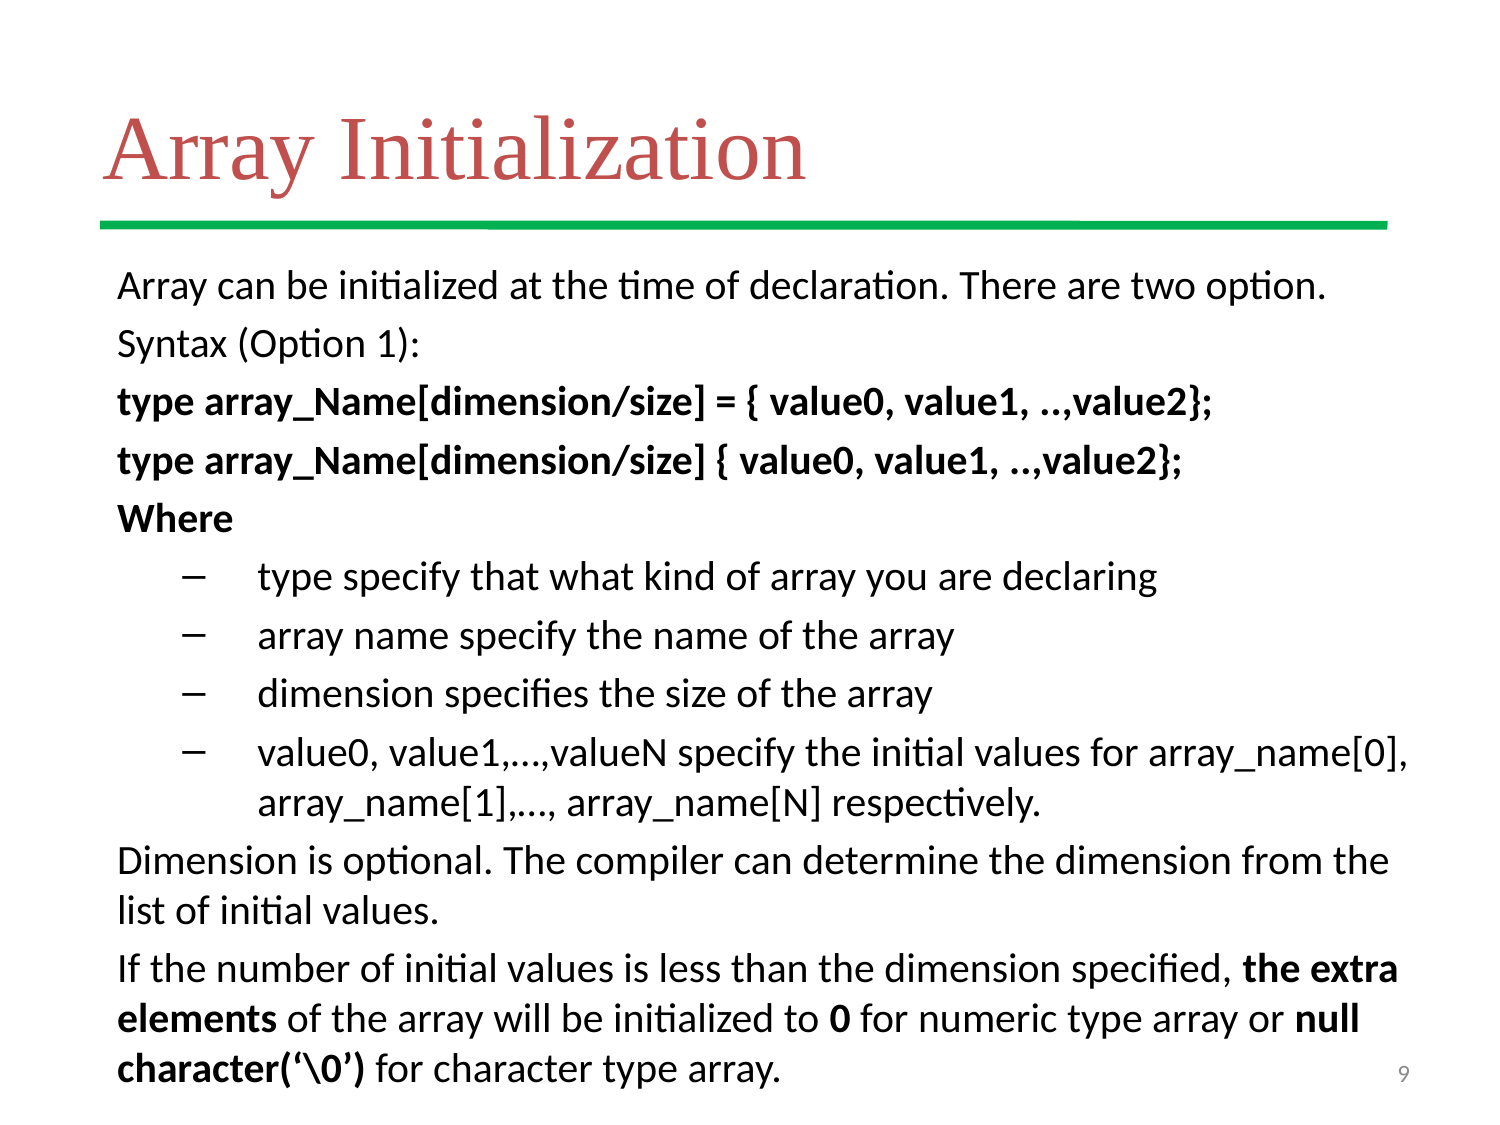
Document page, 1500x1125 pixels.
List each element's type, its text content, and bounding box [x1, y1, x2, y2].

list Array can be initialized at the time of declaration. There are two option. Syntax (Option 1): type array_Name[dimension/size] = { value0, value1, ..,value2}; type array_Name[dimension/size] { value0, value1, ..,value2}; Where type specify that what kind of array you are declaring array name specify the name of the array dimension specifies the size of the array value0, value1,…,valueN specify the initial values for array_name[0], array_name[1],…, array_name[N] respectively. Dimension is optional. The compiler can determine the dimension from the list of initial values. If the number of initial values is less than the dimension specified, the extra elements of the array will be initialized to 0 for numeric type array or null character(‘\0’) for character type array. [101, 249, 1438, 1050]
title Array Initialization [86, 49, 1437, 237]
slide_number 9 [1074, 1042, 1425, 1103]
